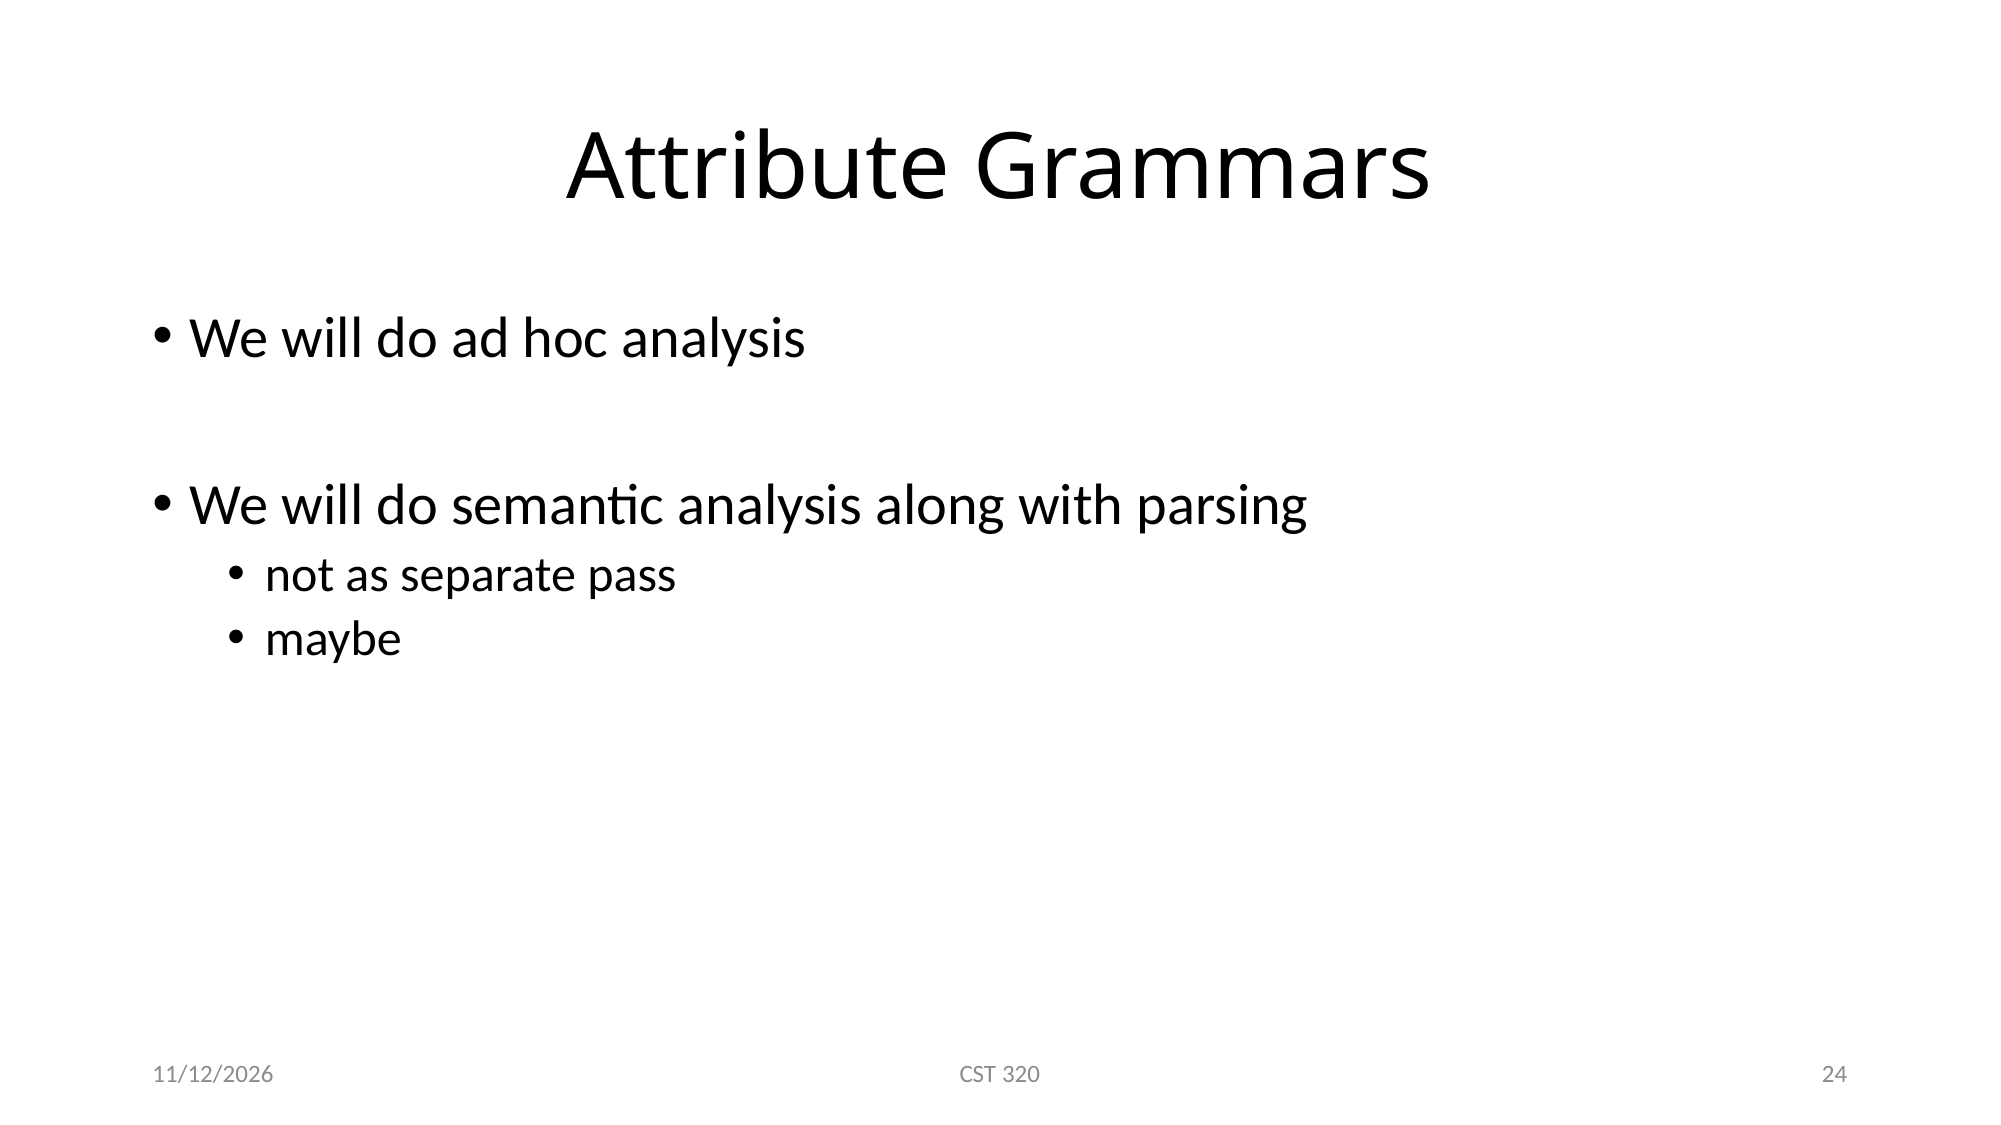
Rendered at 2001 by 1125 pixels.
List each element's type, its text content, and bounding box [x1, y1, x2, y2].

title Attribute Grammars [137, 59, 1863, 278]
list We will do ad hoc analysis We will do semantic analysis along with parsing not as separate pass maybe [137, 299, 1863, 1014]
slide_number 24 [1412, 1042, 1863, 1103]
footer CST 320 [662, 1042, 1338, 1103]
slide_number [137, 1042, 588, 1103]
